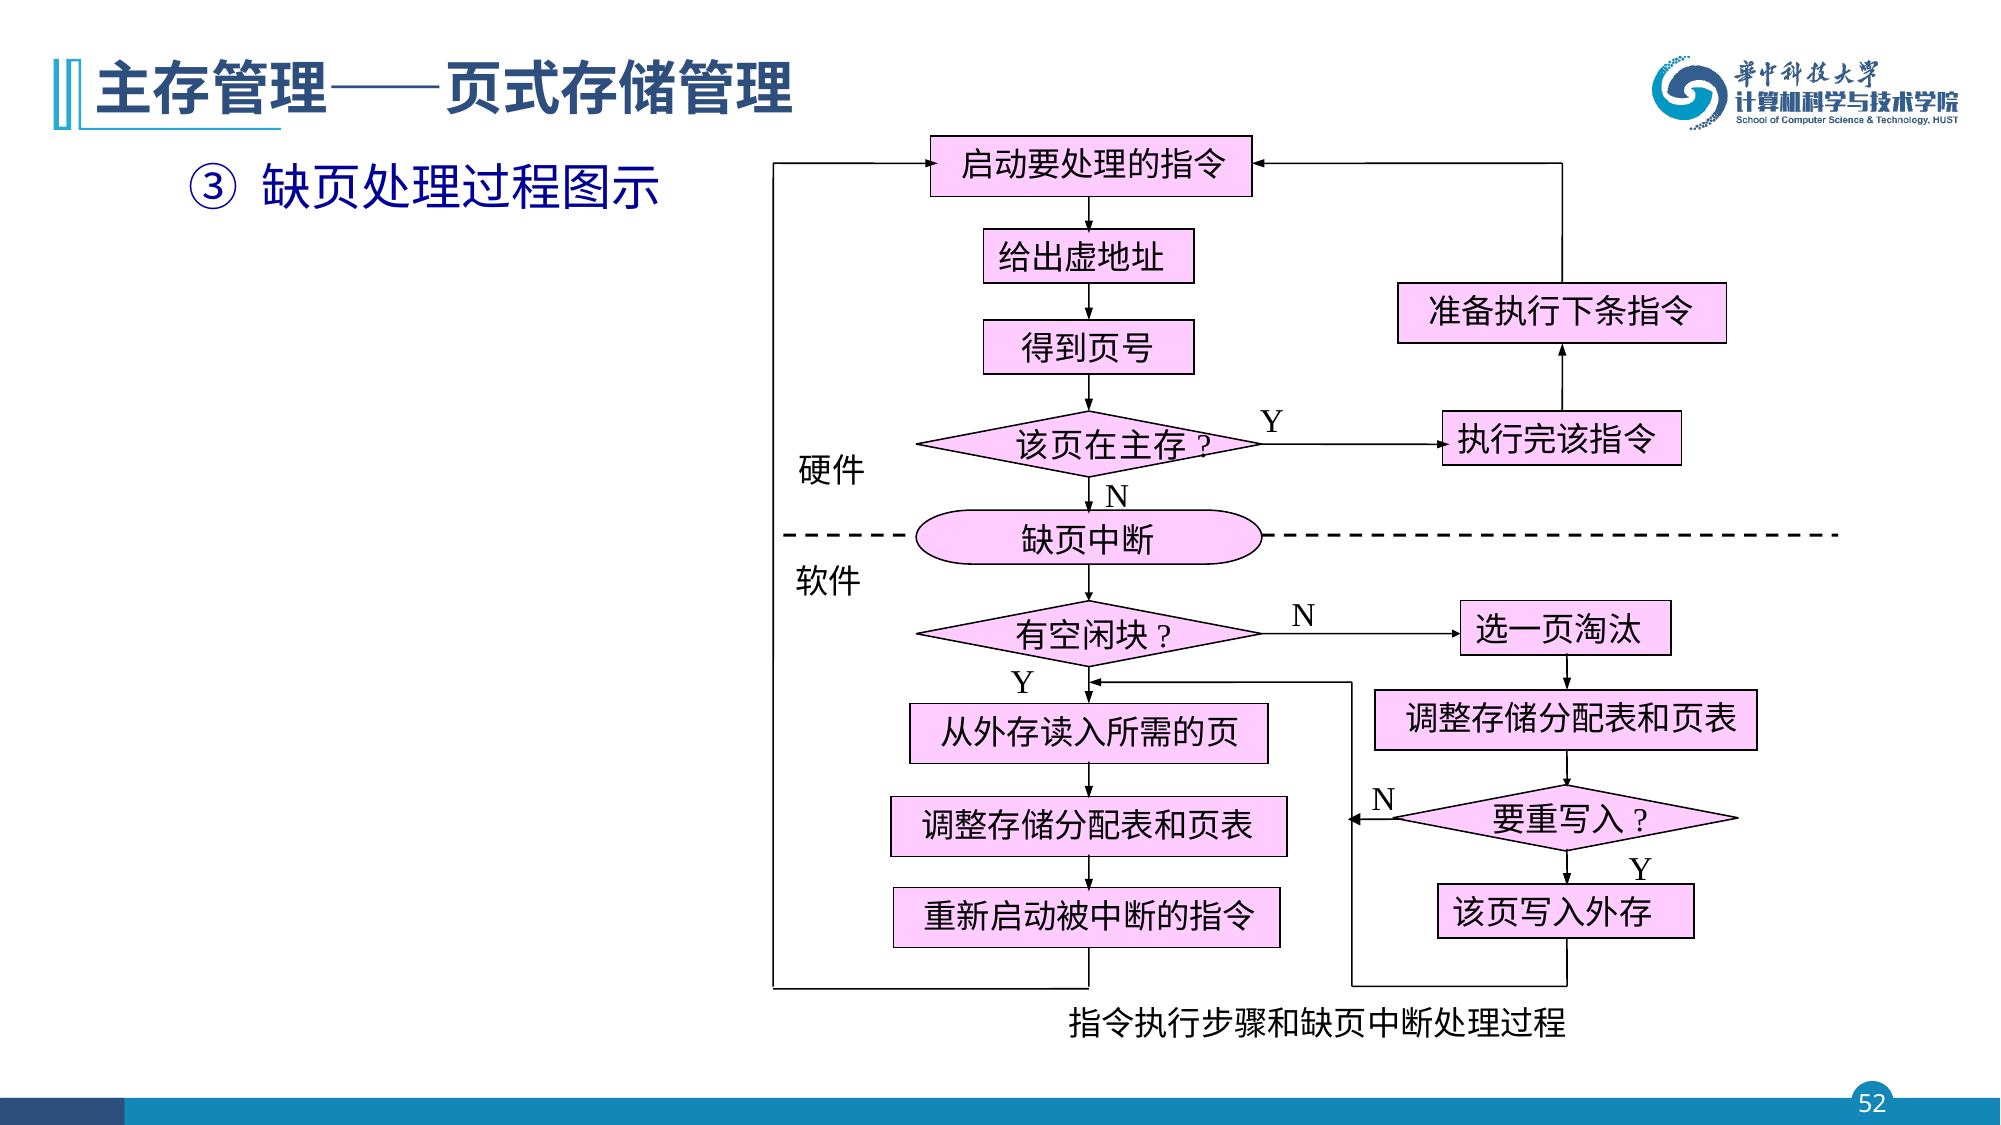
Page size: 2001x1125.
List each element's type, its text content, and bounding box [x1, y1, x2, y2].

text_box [773, 136, 1839, 989]
picture [1653, 56, 1958, 130]
text_box 指令执行步骤和缺页中断处理过程 [1053, 994, 1622, 1050]
text_box ③ 缺页处理过程图示 [80, 136, 695, 277]
picture [1653, 56, 1678, 79]
title 主存管理——页式存储管理 [80, 51, 1653, 137]
